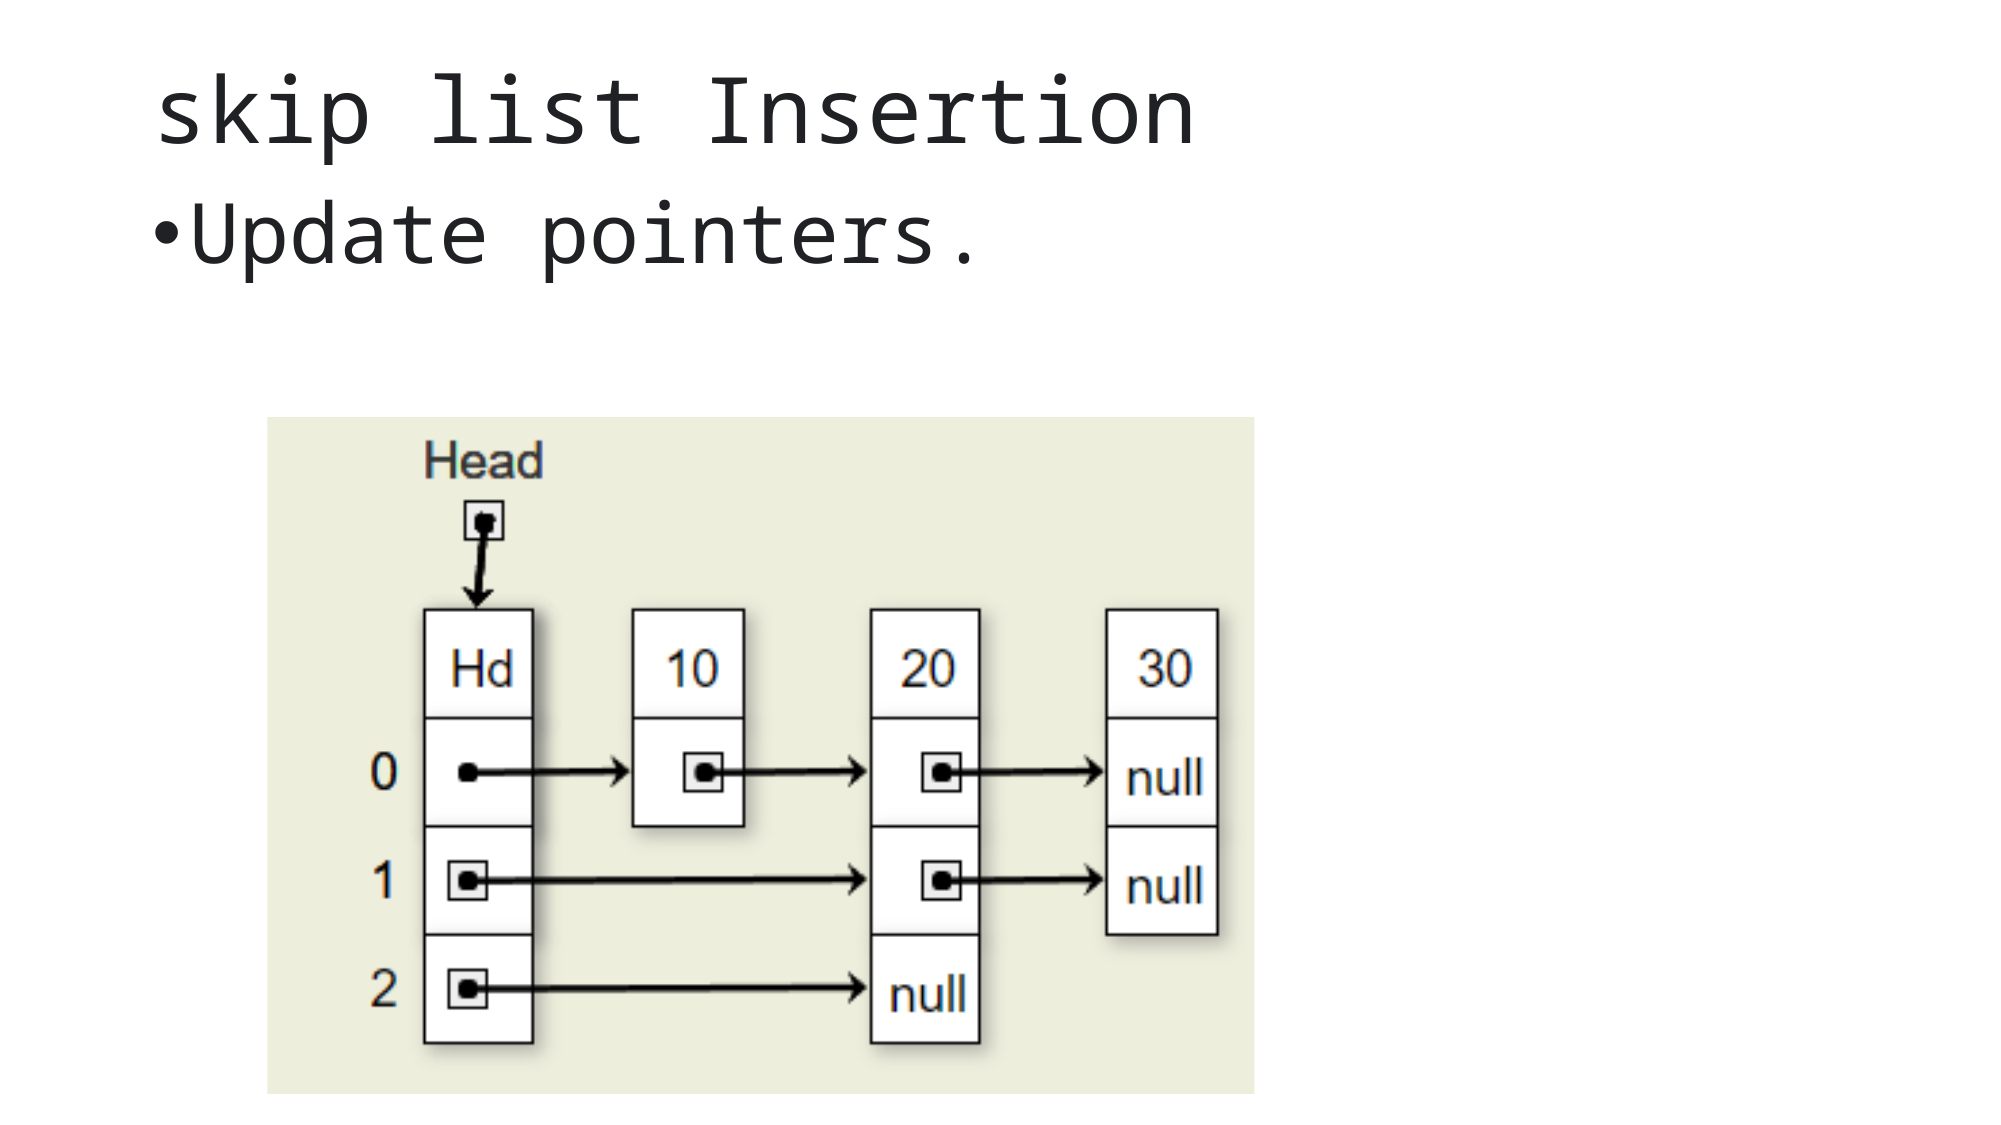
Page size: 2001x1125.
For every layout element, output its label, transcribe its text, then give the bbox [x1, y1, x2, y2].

title skip list Insertion [137, 59, 1863, 183]
list Update pointers. [137, 183, 1943, 1014]
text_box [267, 417, 1255, 1094]
